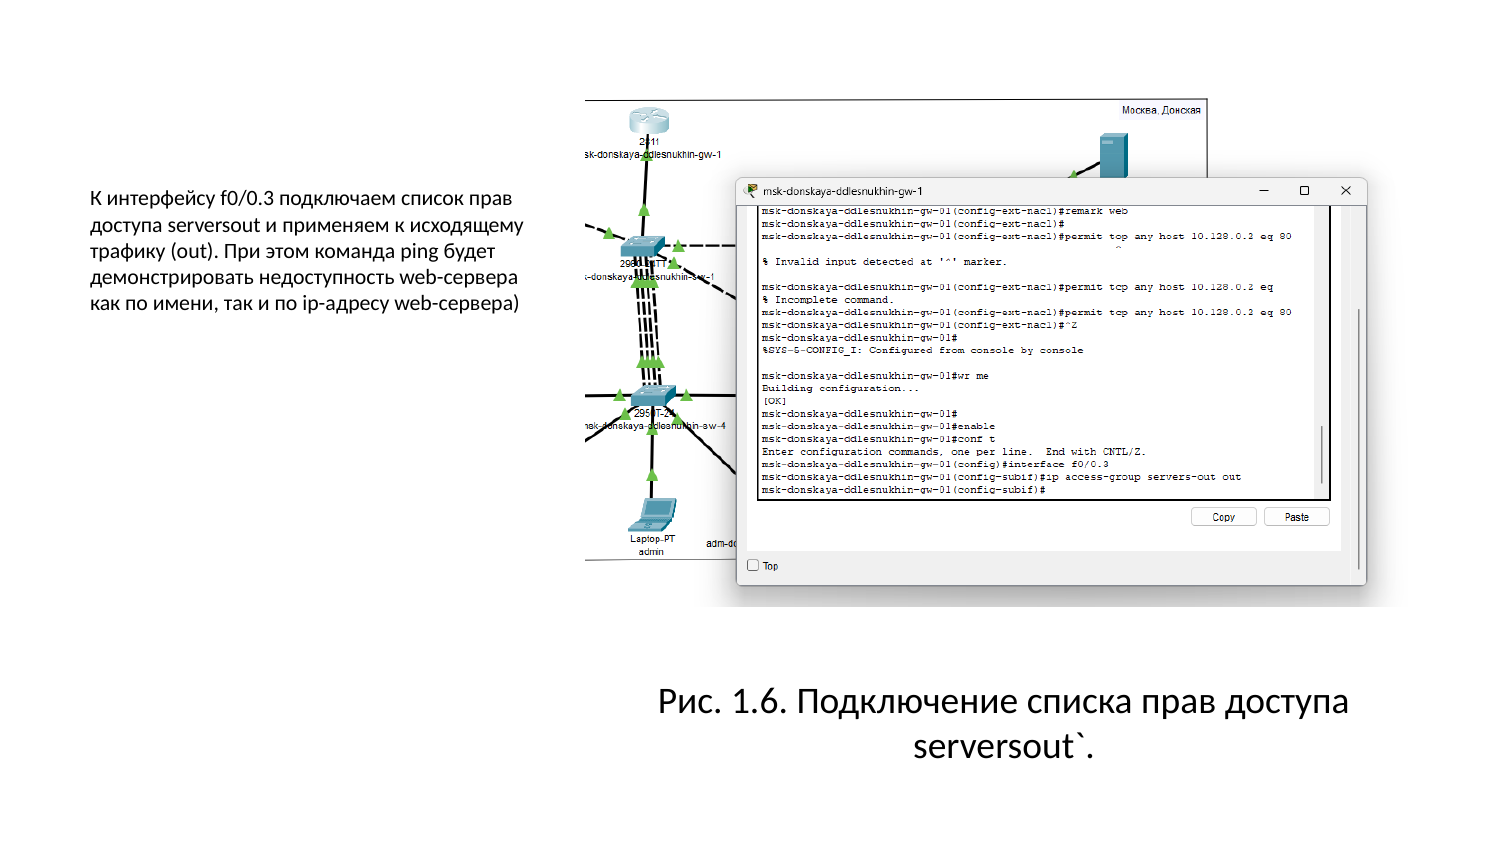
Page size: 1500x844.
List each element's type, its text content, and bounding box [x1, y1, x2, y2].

list К интерфейсу f0/0.3 подключаем список прав доступа serversout и применяем к исходящему трафику (out). При этом команда ping будет демонстрировать недоступность web-сервера как по имени, так и по ip-адресу web-сервера) [75, 176, 569, 754]
picture [585, 95, 1424, 607]
text_box Рис. 1.6. Подключение списка прав доступа serversout`. [585, 668, 1423, 753]
